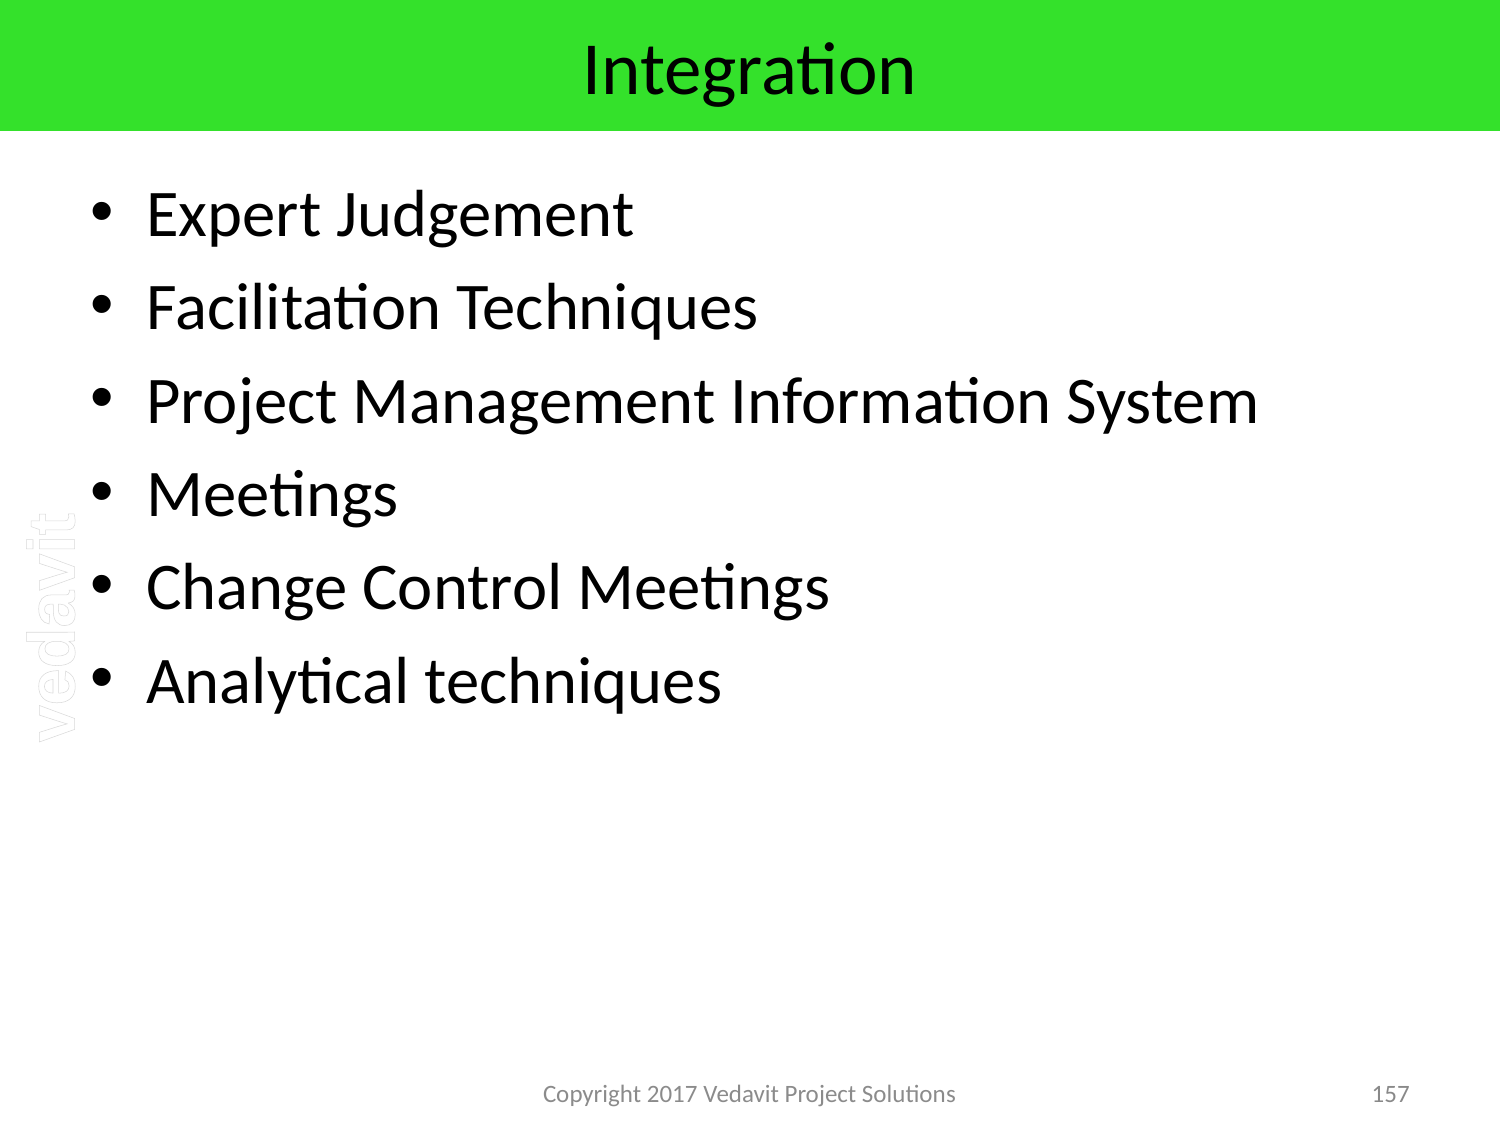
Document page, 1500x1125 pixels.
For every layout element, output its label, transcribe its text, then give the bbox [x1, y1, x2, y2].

list Expert Judgement Facilitation Techniques Project Management Information System Meetings Change Control Meetings Analytical techniques [75, 162, 1425, 1000]
slide_number 157 [1074, 1062, 1425, 1123]
footer Copyright 2017 Vedavit Project Solutions [512, 1062, 988, 1123]
title Integration [0, 0, 1500, 131]
